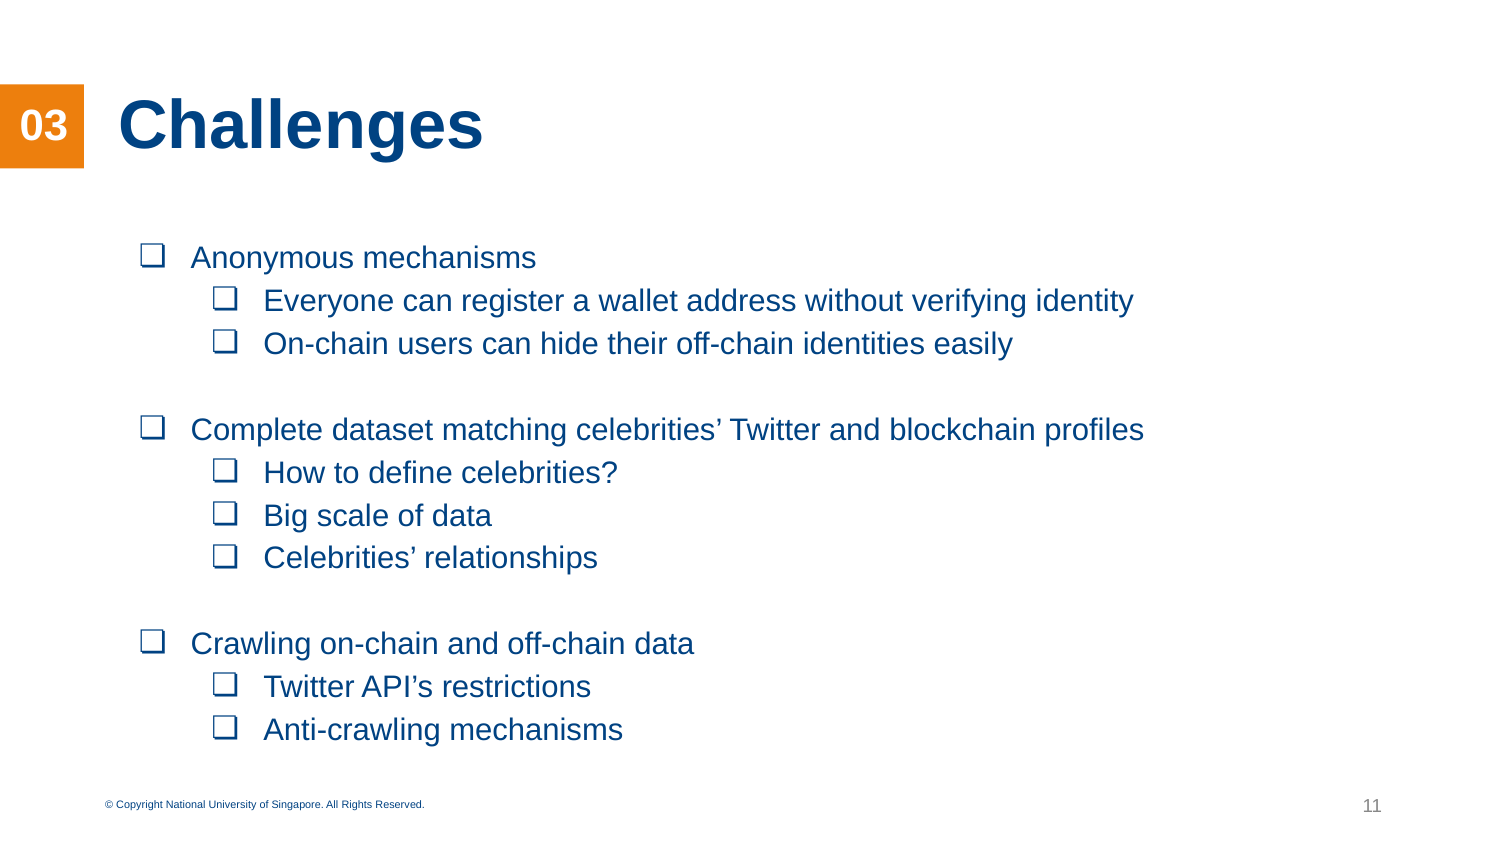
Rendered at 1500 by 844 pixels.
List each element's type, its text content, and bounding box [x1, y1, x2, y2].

slide_number ‹#› [1275, 782, 1397, 827]
title Challenges [104, 44, 1397, 208]
list Anonymous mechanisms Everyone can register a wallet address without verifying identity On-chain users can hide their off-chain identities easily Complete dataset matching celebrities’ Twitter and blockchain profiles How to define celebrities? Big scale of data Celebrities’ relationships Crawling on-chain and off-chain data Twitter API’s restrictions Anti-crawling mechanisms [103, 224, 1484, 760]
text_box 03 [8, 44, 104, 208]
